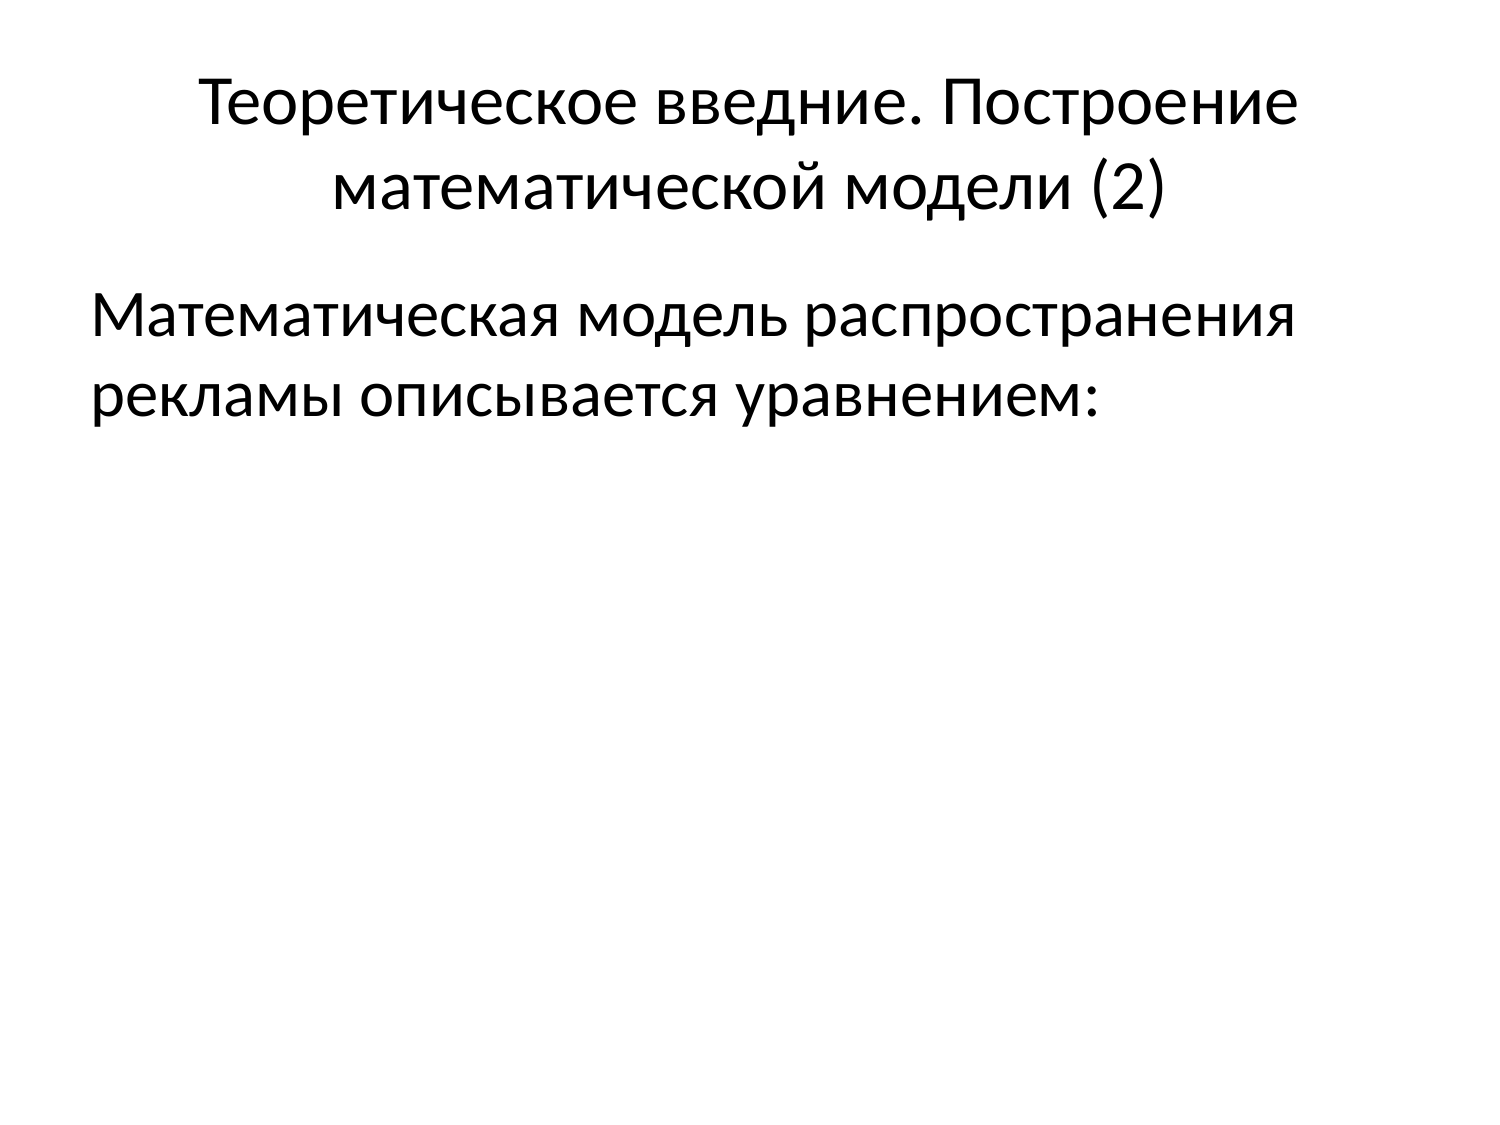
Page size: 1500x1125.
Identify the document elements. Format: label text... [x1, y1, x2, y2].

title Теоретическое введние. Построение математической модели (2) [75, 45, 1425, 233]
